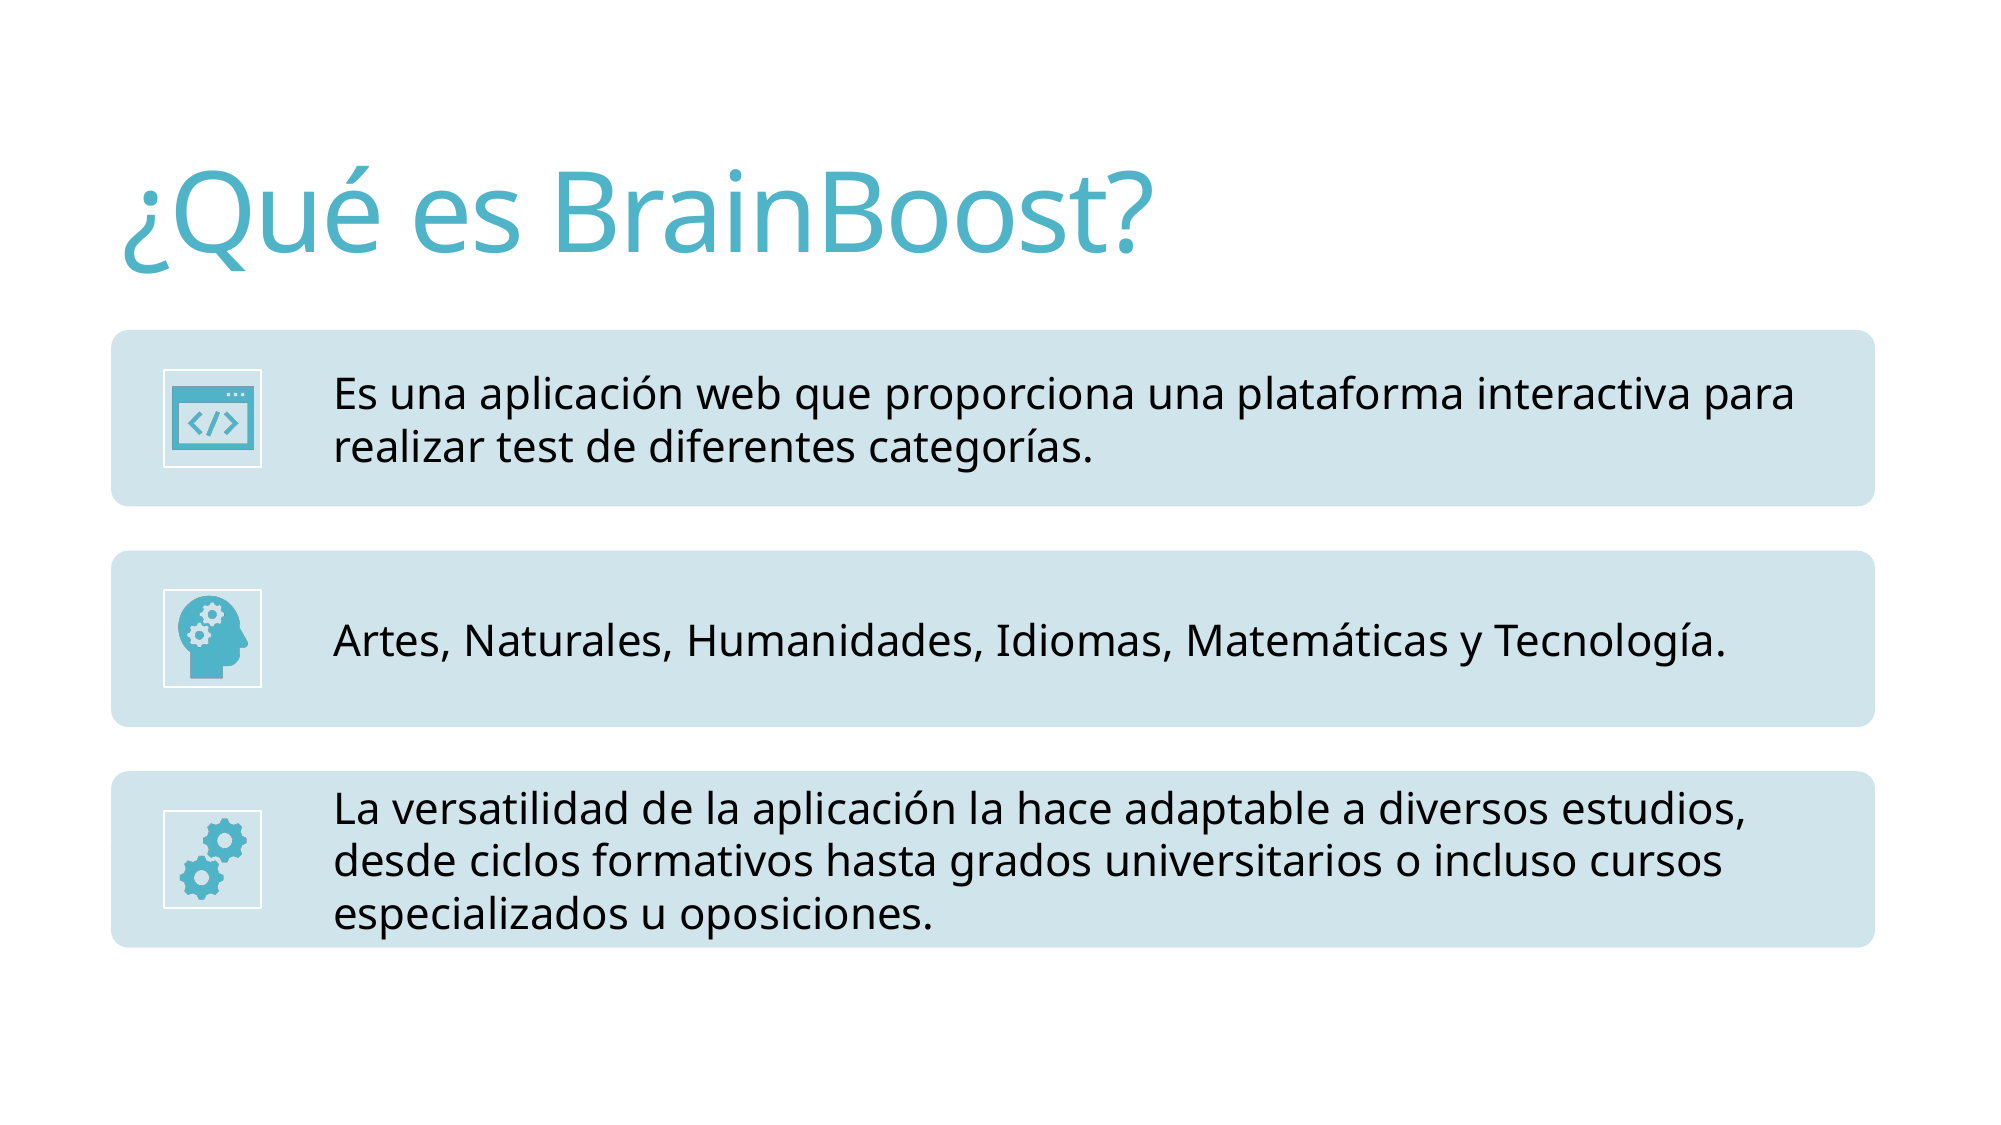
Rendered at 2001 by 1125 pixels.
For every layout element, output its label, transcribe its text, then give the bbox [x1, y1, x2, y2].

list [110, 329, 1876, 948]
title ¿Qué es BrainBoost? [107, 81, 1875, 354]
